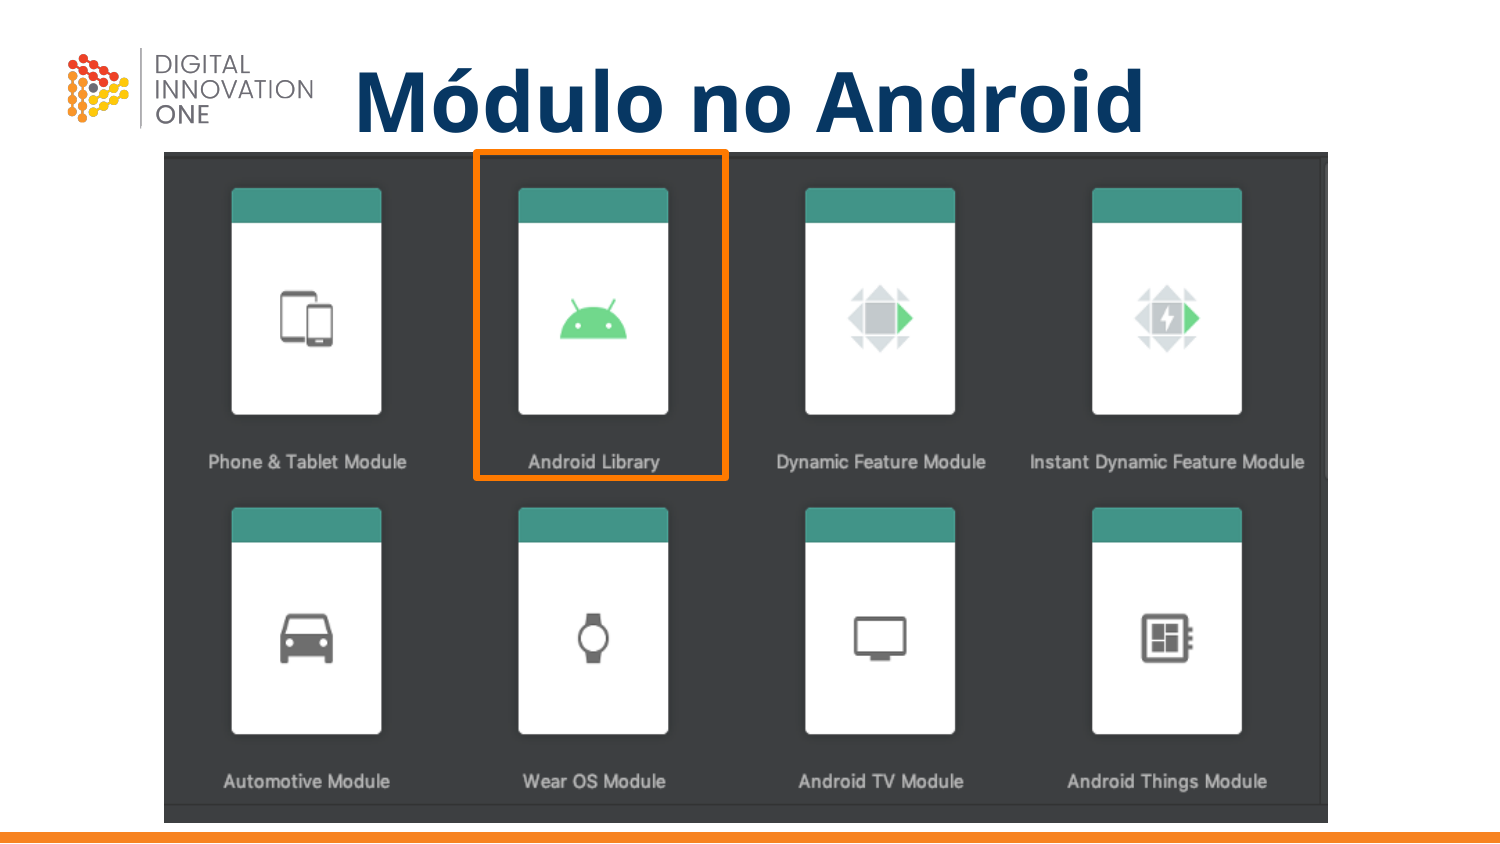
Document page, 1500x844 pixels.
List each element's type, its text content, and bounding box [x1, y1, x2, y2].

subtitle Módulo no Android [51, 50, 1449, 148]
text_box [0, 832, 1500, 843]
picture [164, 151, 1328, 823]
picture [50, 39, 331, 138]
